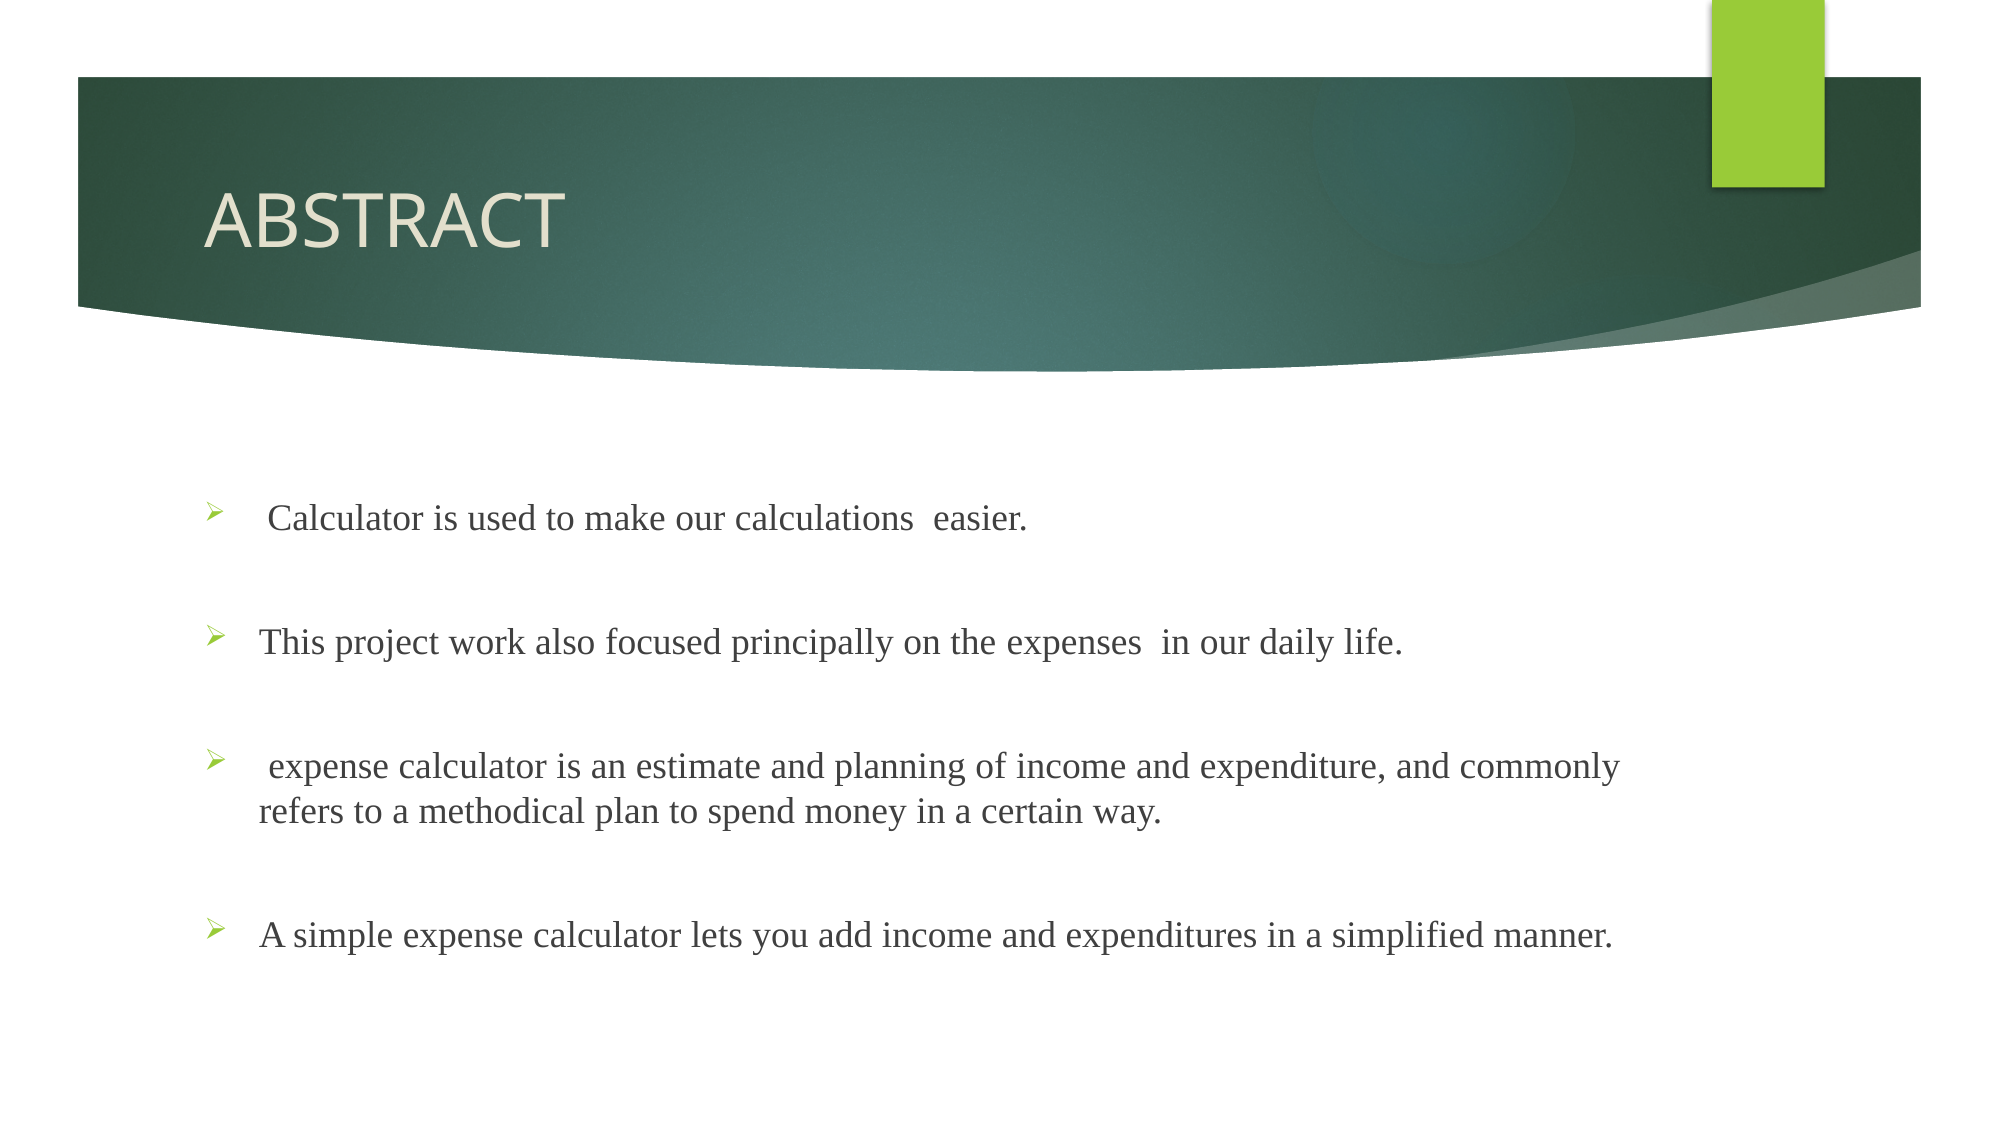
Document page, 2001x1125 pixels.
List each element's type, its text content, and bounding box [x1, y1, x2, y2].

list Calculator is used to make our calculations easier. This project work also focused principally on the expenses in our daily life. expense calculator is an estimate and planning of income and expenditure, and commonly refers to a methodical plan to spend money in a certain way. A simple expense calculator lets you add income and expenditures in a simplified manner. [189, 427, 1638, 988]
title ABSTRACT [189, 159, 1627, 276]
